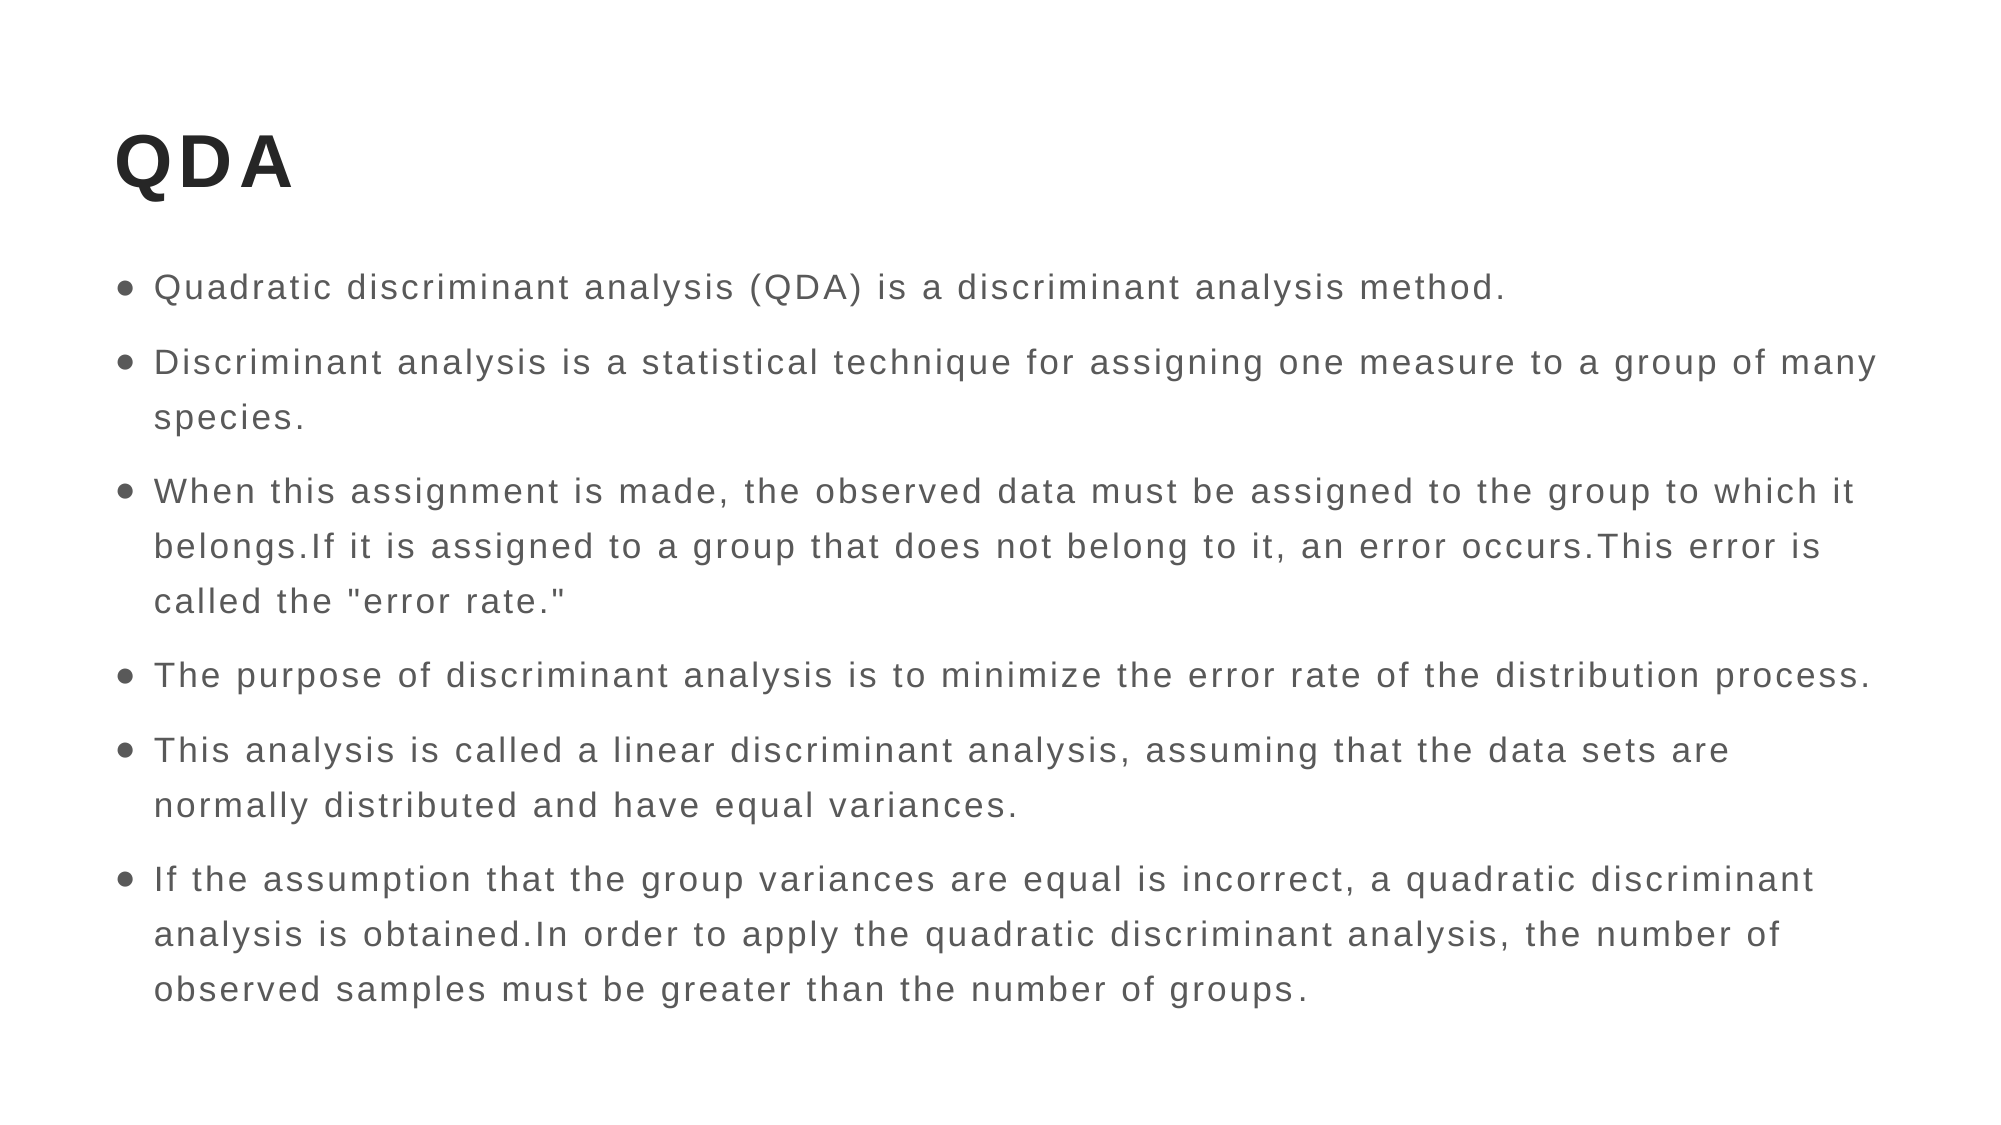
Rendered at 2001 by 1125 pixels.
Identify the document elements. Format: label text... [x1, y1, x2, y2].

title QDA [99, 99, 1900, 216]
list Quadratic discriminant analysis (QDA) is a discriminant analysis method. Discriminant analysis is a statistical technique for assigning one measure to a group of many species. When this assignment is made, the observed data must be assigned to the group to which it belongs.If it is assigned to a group that does not belong to it, an error occurs.This error is called the "error rate." The purpose of discriminant analysis is to minimize the error rate of the distribution process. This analysis is called a linear discriminant analysis, assuming that the data sets are normally distributed and have equal variances. If the assumption that the group variances are equal is incorrect, a quadratic discriminant analysis is obtained.In order to apply the quadratic discriminant analysis, the number of observed samples must be greater than the number of groups. [99, 244, 1900, 1026]
